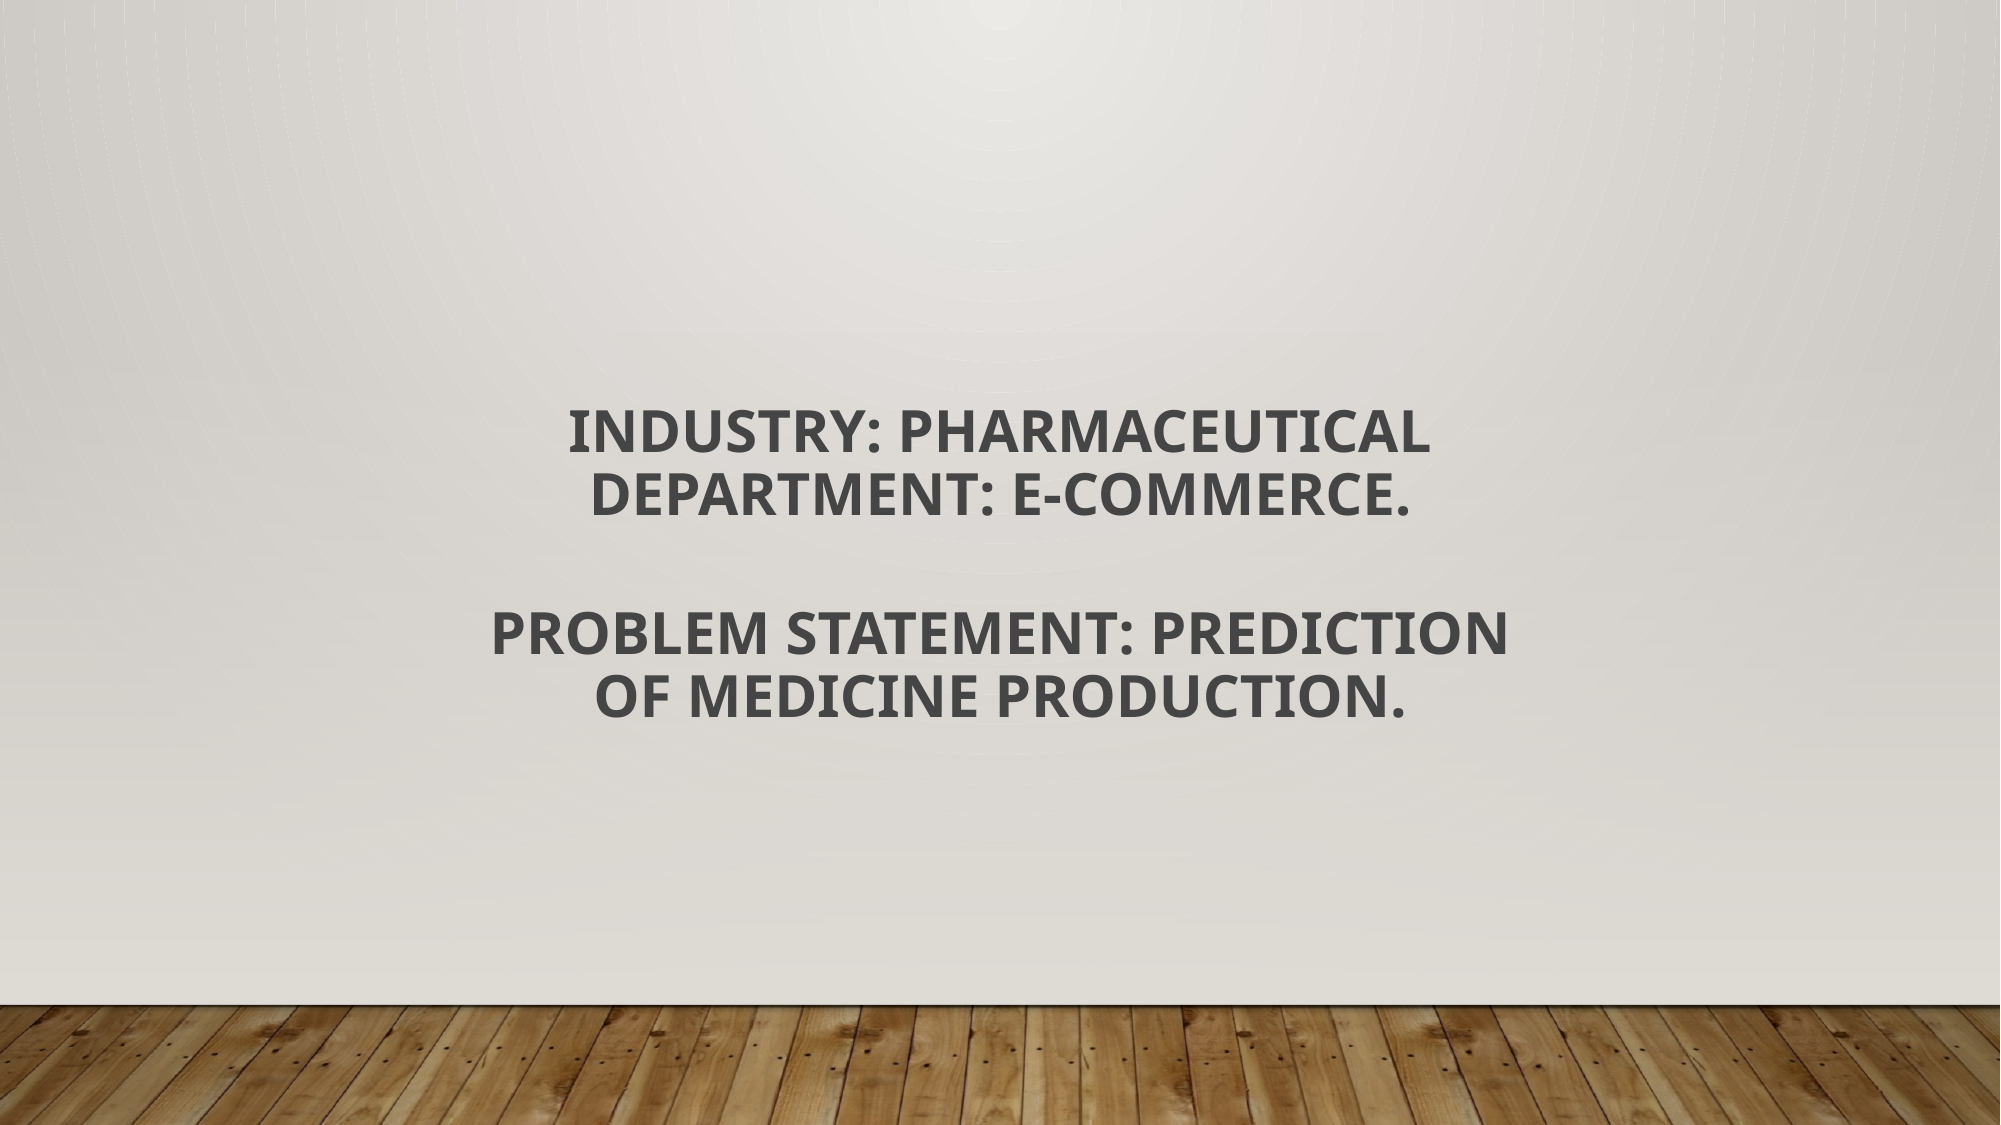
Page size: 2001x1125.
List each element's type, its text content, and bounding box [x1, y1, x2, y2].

text_box Industry: Pharmaceutical Department: E-Commerce. Problem Statement: Prediction of Medicine Production. [432, 395, 1567, 926]
picture [0, 1005, 2000, 1125]
